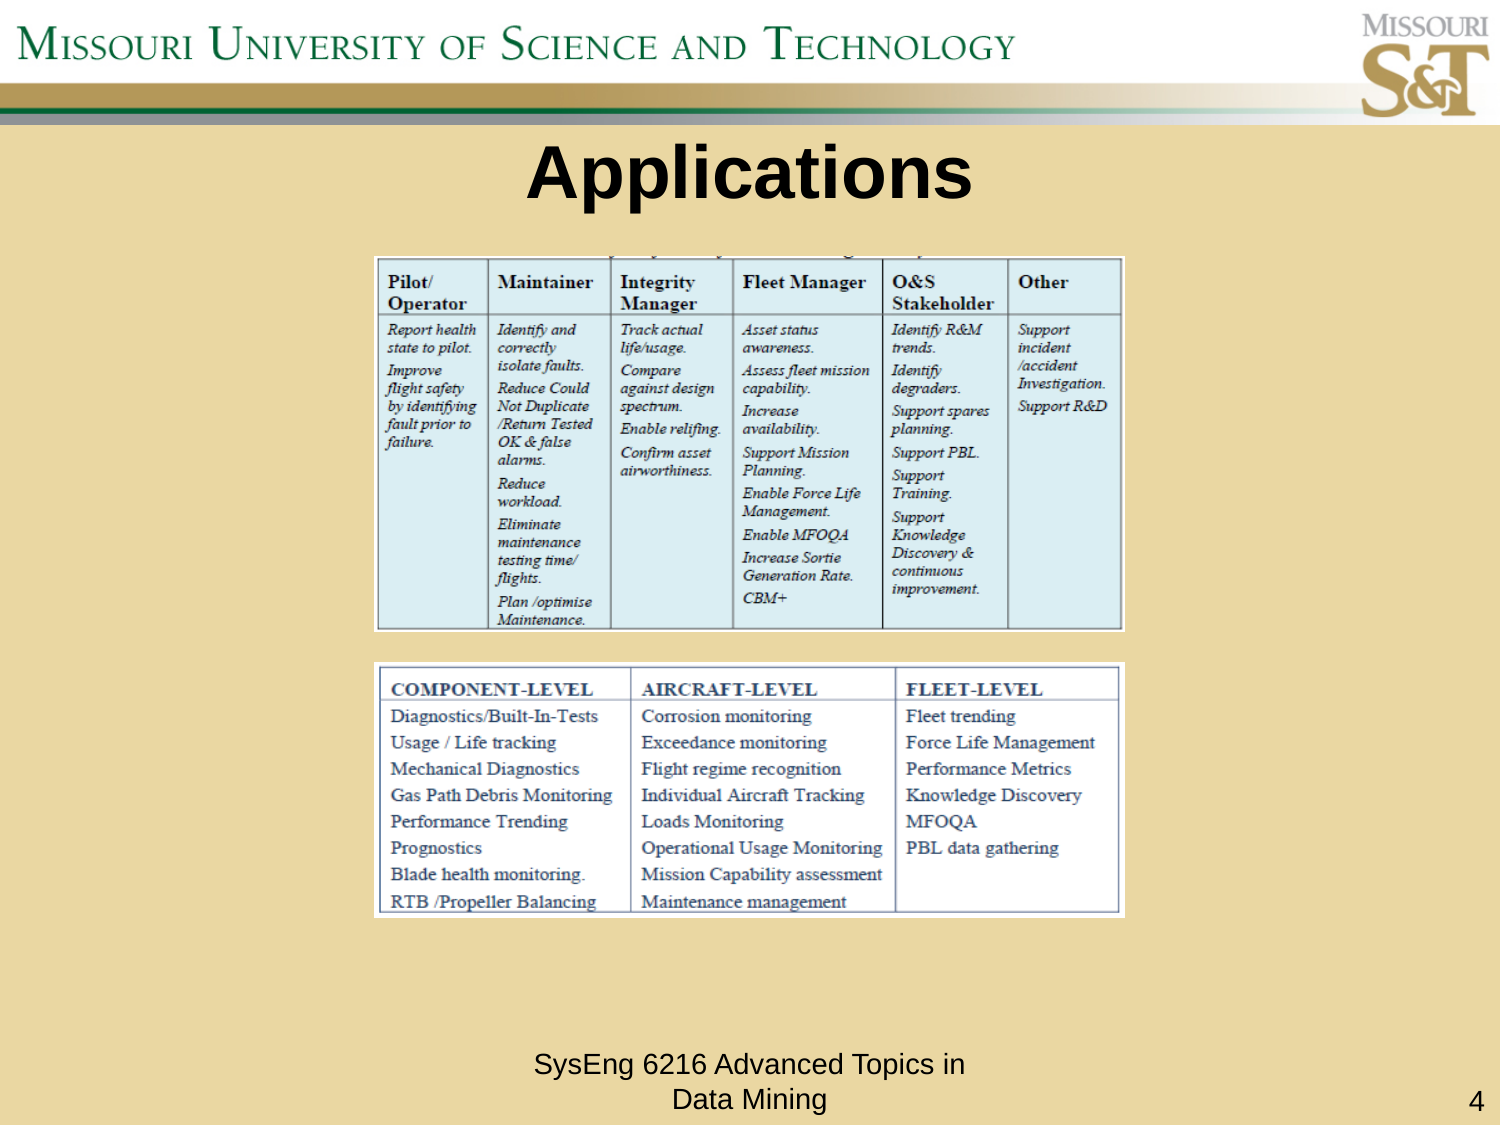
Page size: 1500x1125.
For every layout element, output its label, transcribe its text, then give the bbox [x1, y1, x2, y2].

title Applications [112, 112, 1388, 226]
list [374, 662, 1126, 918]
footer SysEng 6216 Advanced Topics in Data Mining [512, 1037, 988, 1113]
picture [374, 255, 1126, 632]
picture [0, 0, 1500, 125]
slide_number 4 [1187, 1074, 1500, 1125]
